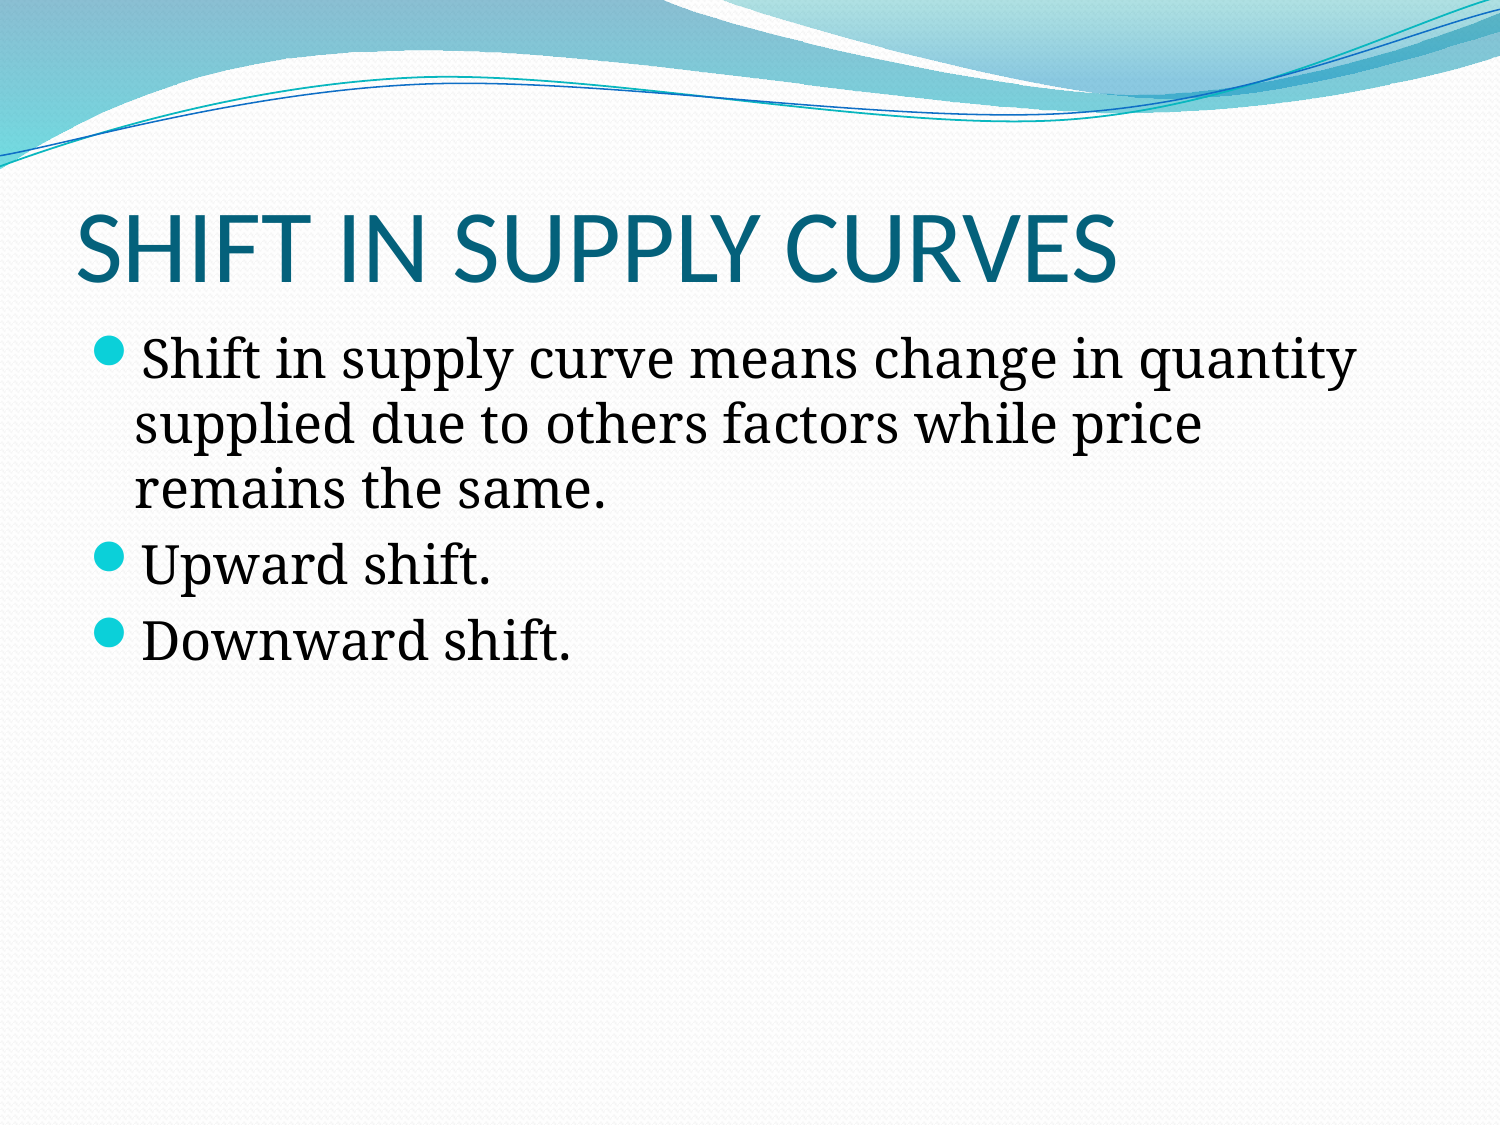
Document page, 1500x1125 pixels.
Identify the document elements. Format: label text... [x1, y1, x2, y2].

title SHIFT IN SUPPLY CURVES [75, 115, 1425, 303]
list Shift in supply curve means change in quantity supplied due to others factors while price remains the same. Upward shift. Downward shift. [75, 317, 1425, 1038]
